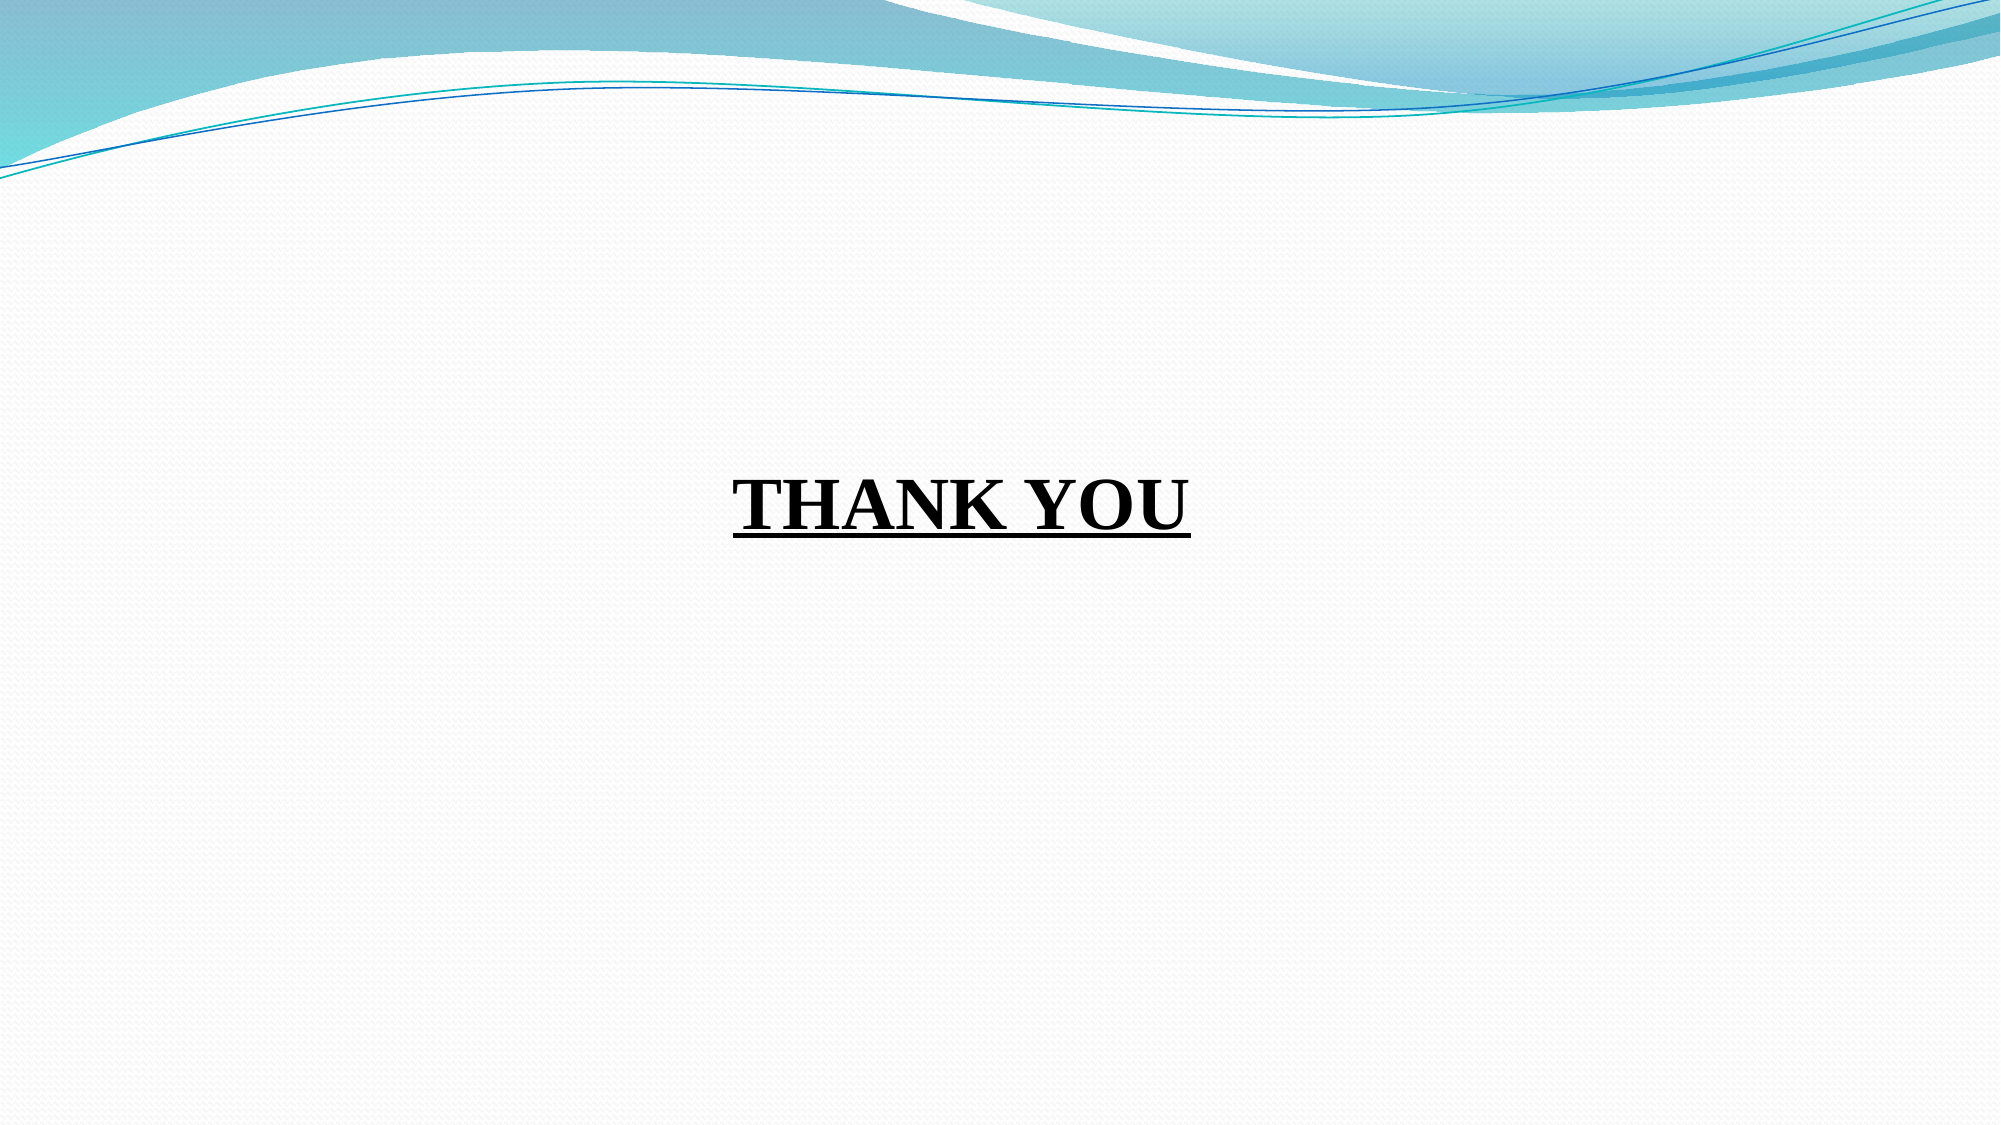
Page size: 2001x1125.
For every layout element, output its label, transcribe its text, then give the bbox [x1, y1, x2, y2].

title THANK YOU [730, 454, 1231, 643]
